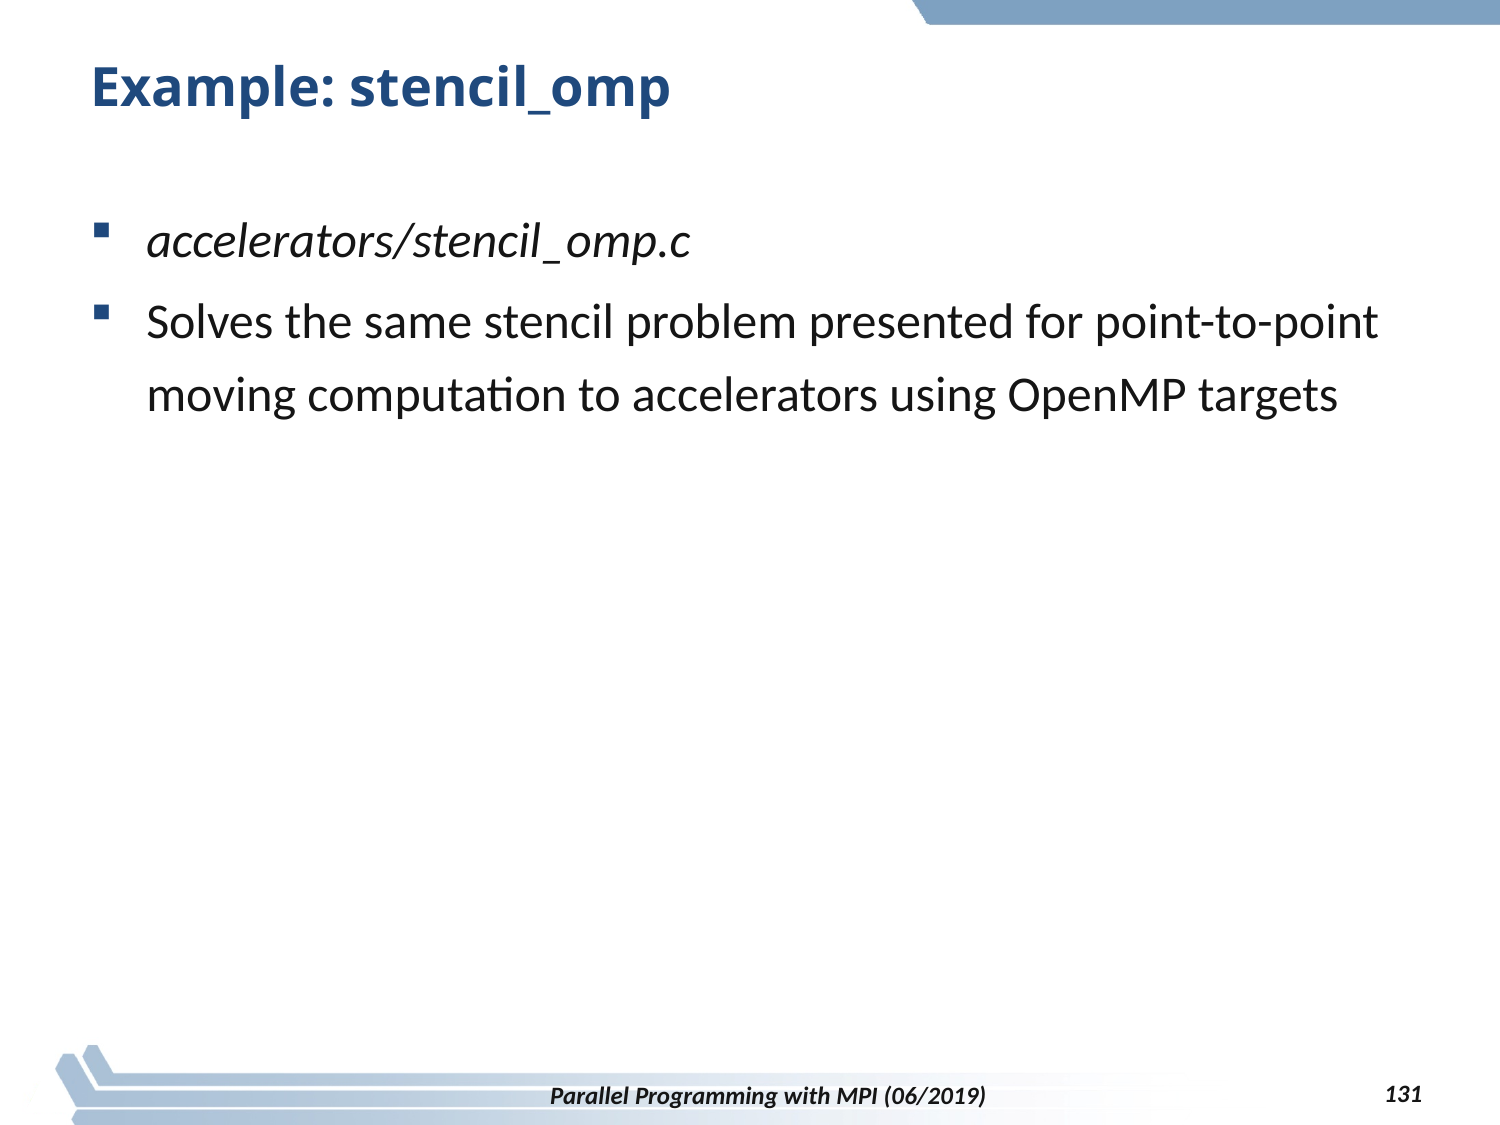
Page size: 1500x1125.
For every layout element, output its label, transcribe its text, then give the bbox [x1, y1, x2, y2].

list accelerators/stencil_omp.c Solves the same stencil problem presented for point-to-point moving computation to accelerators using OpenMP targets [74, 187, 1426, 1038]
title Example: stencil_omp [74, 44, 1426, 176]
footer Parallel Programming with MPI (06/2019) [324, 1074, 1213, 1116]
picture [0, 1037, 1500, 1125]
slide_number 131 [1275, 1072, 1438, 1113]
picture [0, 0, 1500, 26]
